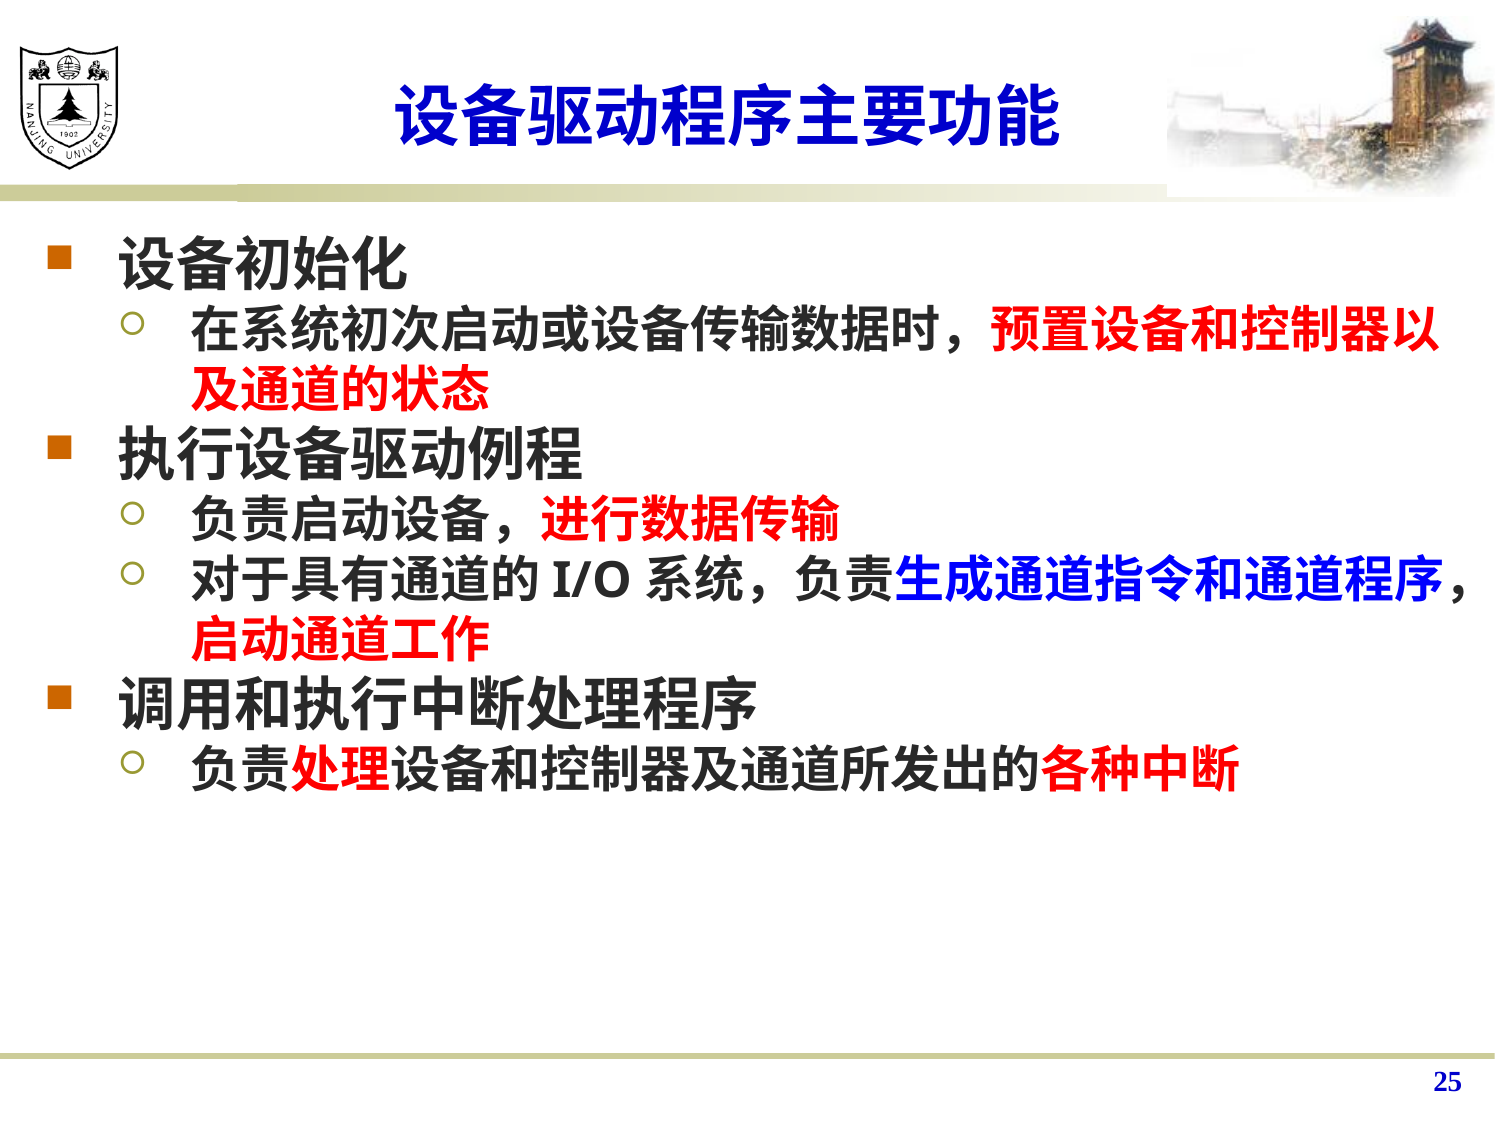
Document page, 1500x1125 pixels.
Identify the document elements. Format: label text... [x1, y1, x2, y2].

list 设备初始化 在系统初次启动或设备传输数据时，预置设备和控制器以及通道的状态 执行设备驱动例程 负责启动设备，进行数据传输 对于具有通道的I/O系统，负责生成通道指令和通道程序，启动通道工作 调用和执行中断处理程序 负责处理设备和控制器及通道所发出的各种中断 [29, 219, 1483, 1035]
slide_number 25 [1399, 1054, 1496, 1125]
title 设备驱动程序主要功能 [123, 66, 1331, 161]
picture [1167, 16, 1495, 197]
picture [0, 1053, 1495, 1059]
picture [14, 42, 124, 173]
